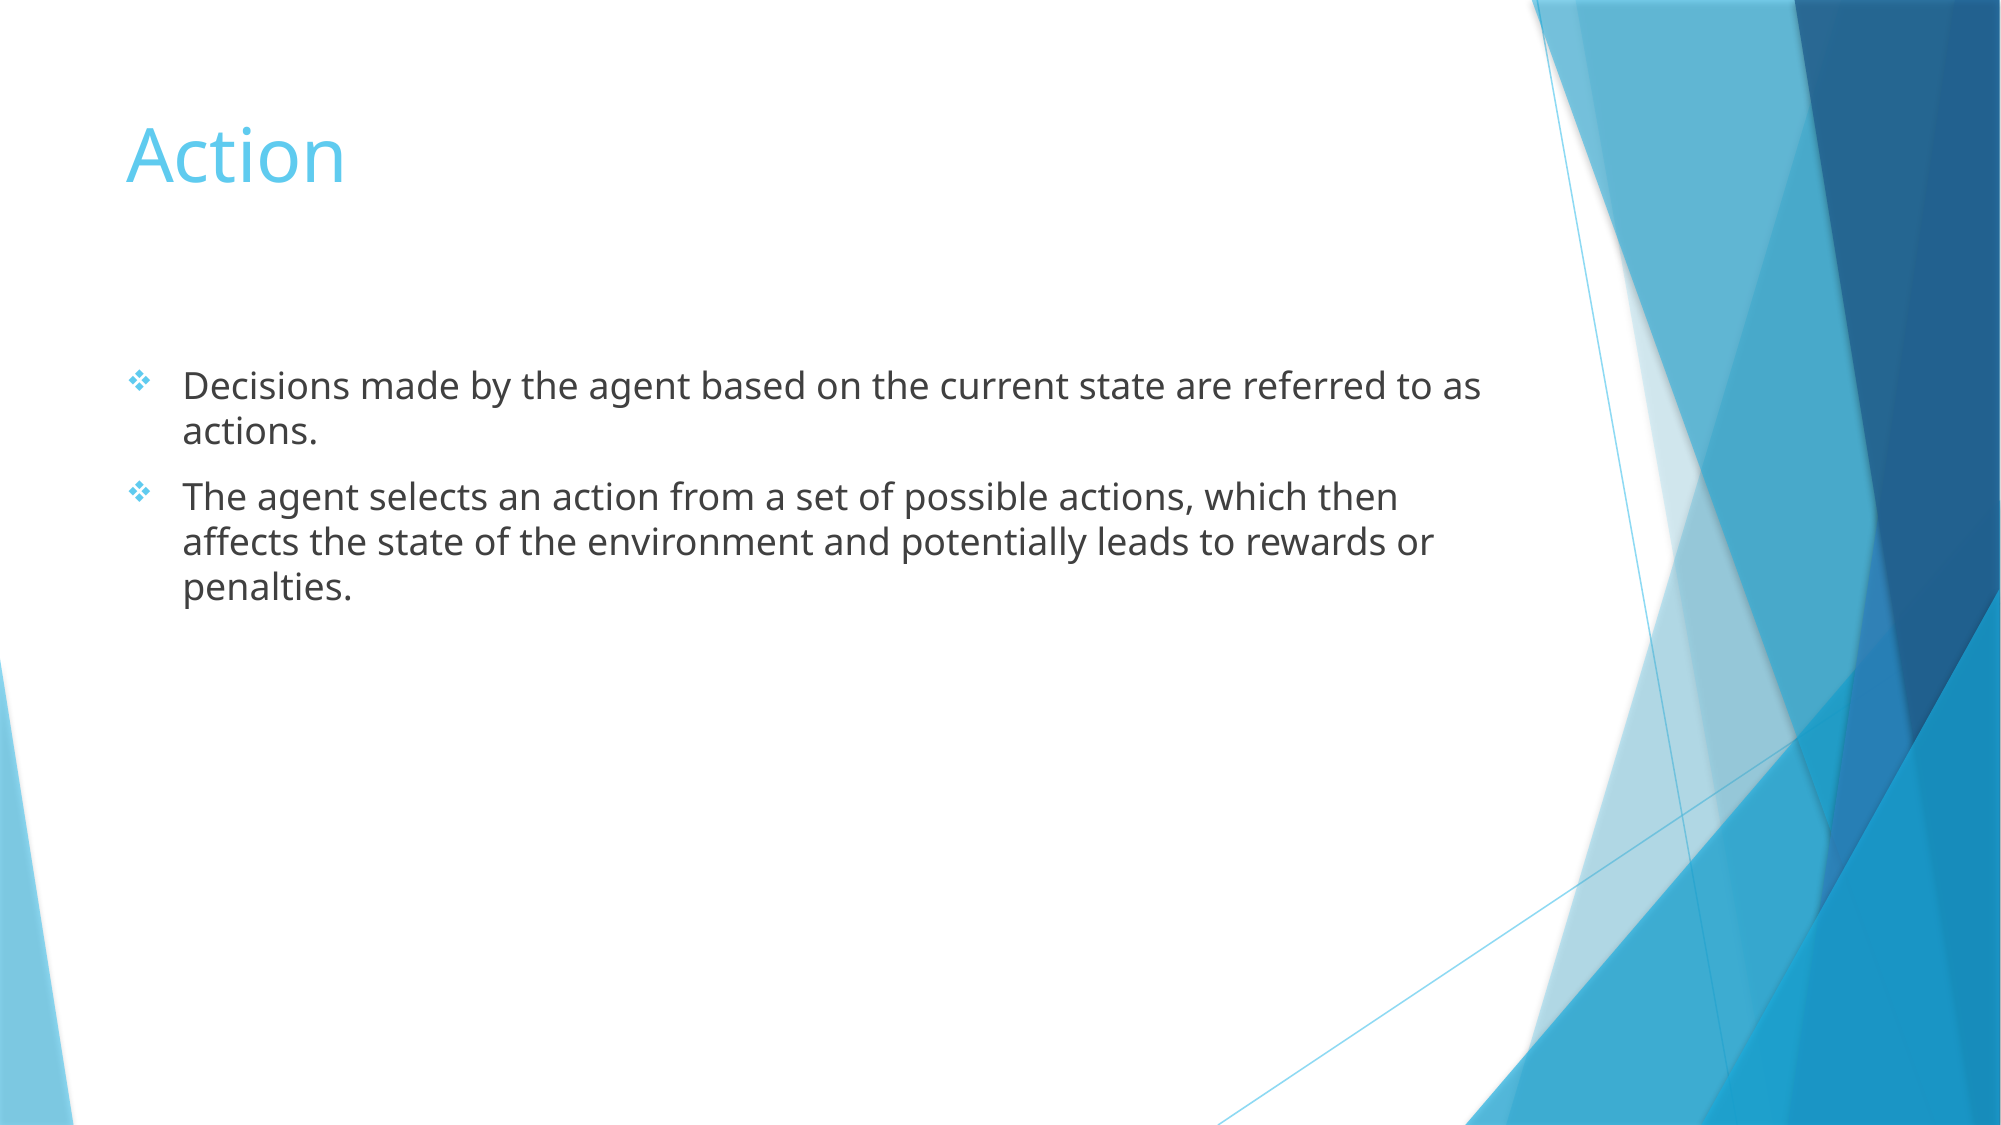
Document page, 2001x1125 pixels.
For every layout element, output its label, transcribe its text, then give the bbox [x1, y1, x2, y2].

list Decisions made by the agent based on the current state are referred to as actions. The agent selects an action from a set of possible actions, which then affects the state of the environment and potentially leads to rewards or penalties. [111, 354, 1522, 992]
title Action [111, 99, 1522, 317]
